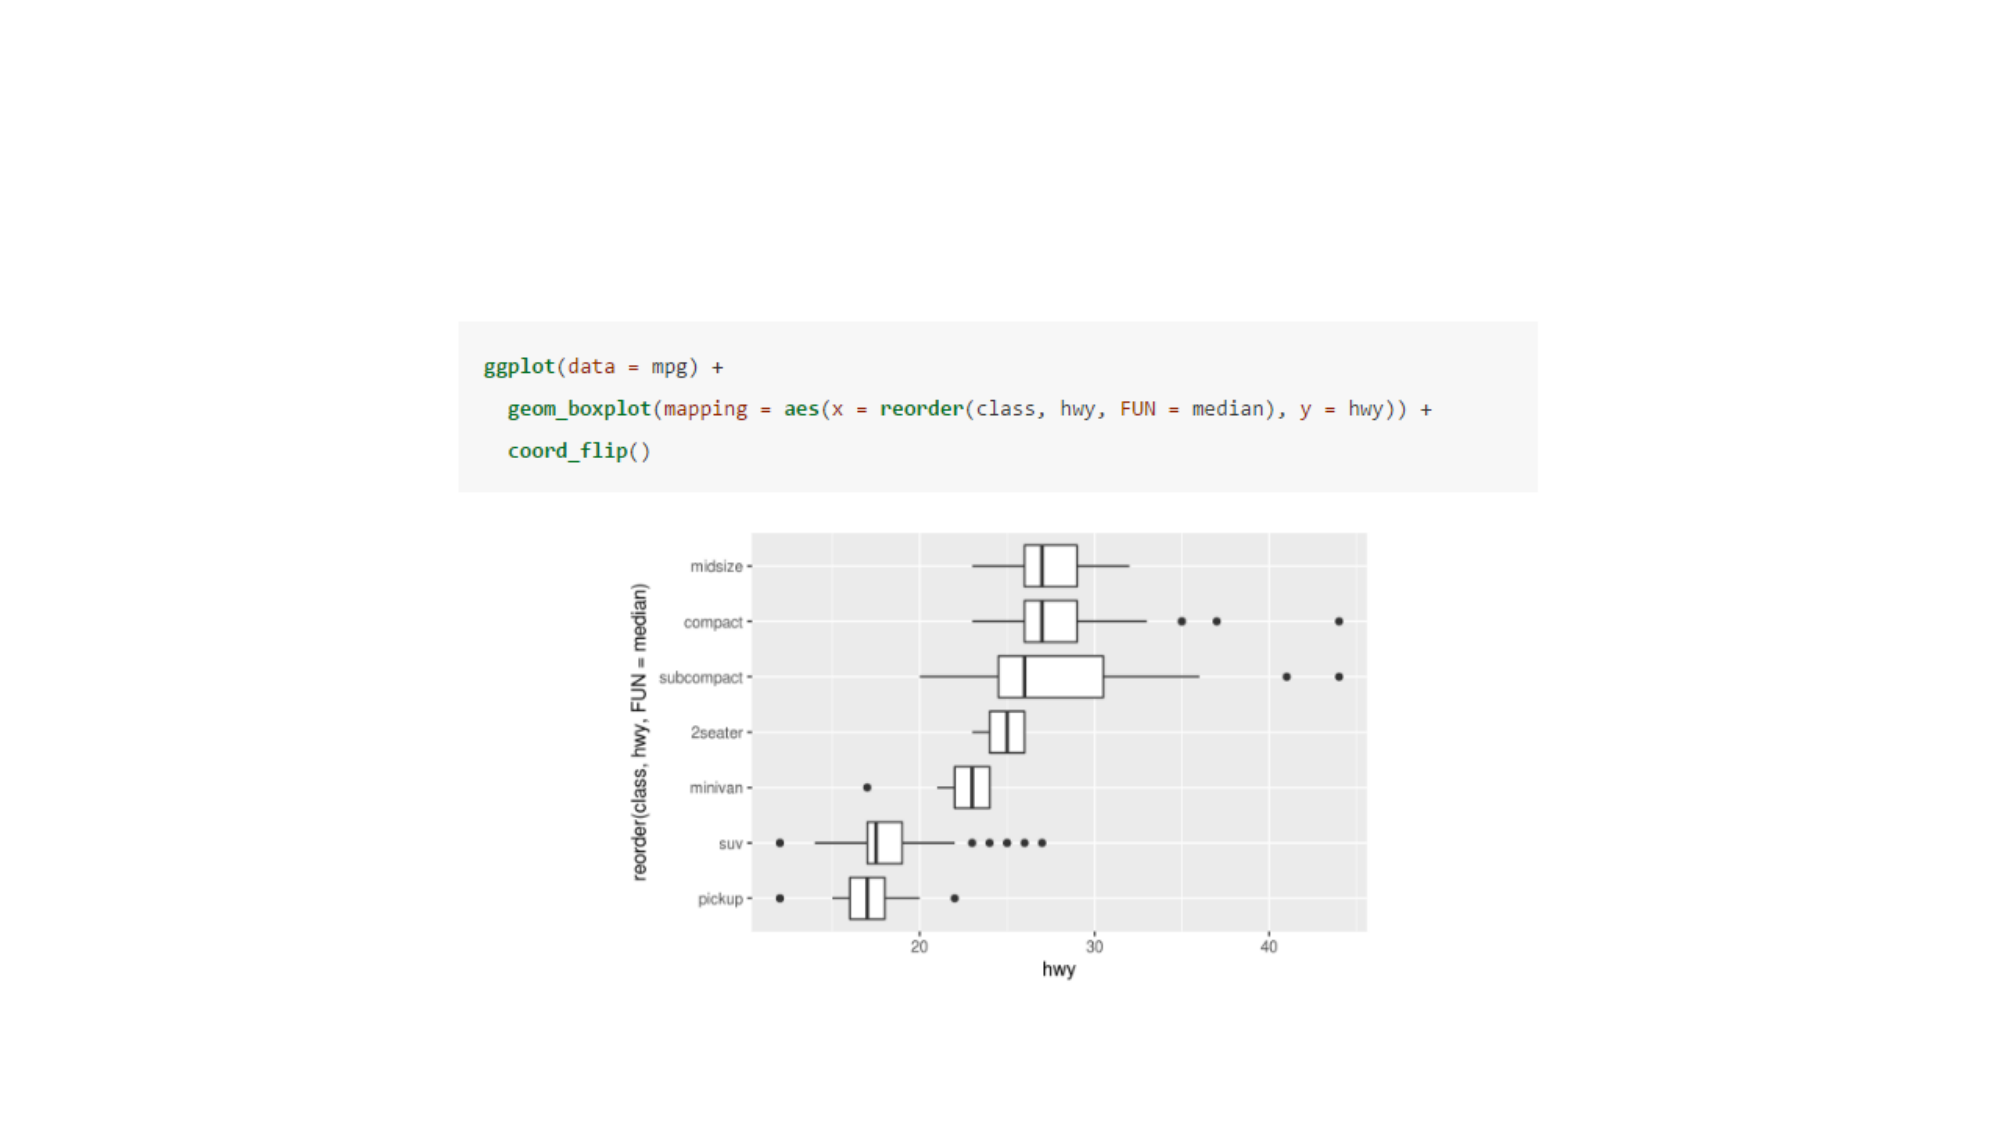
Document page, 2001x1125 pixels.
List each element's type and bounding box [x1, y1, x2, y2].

list [451, 314, 1549, 998]
